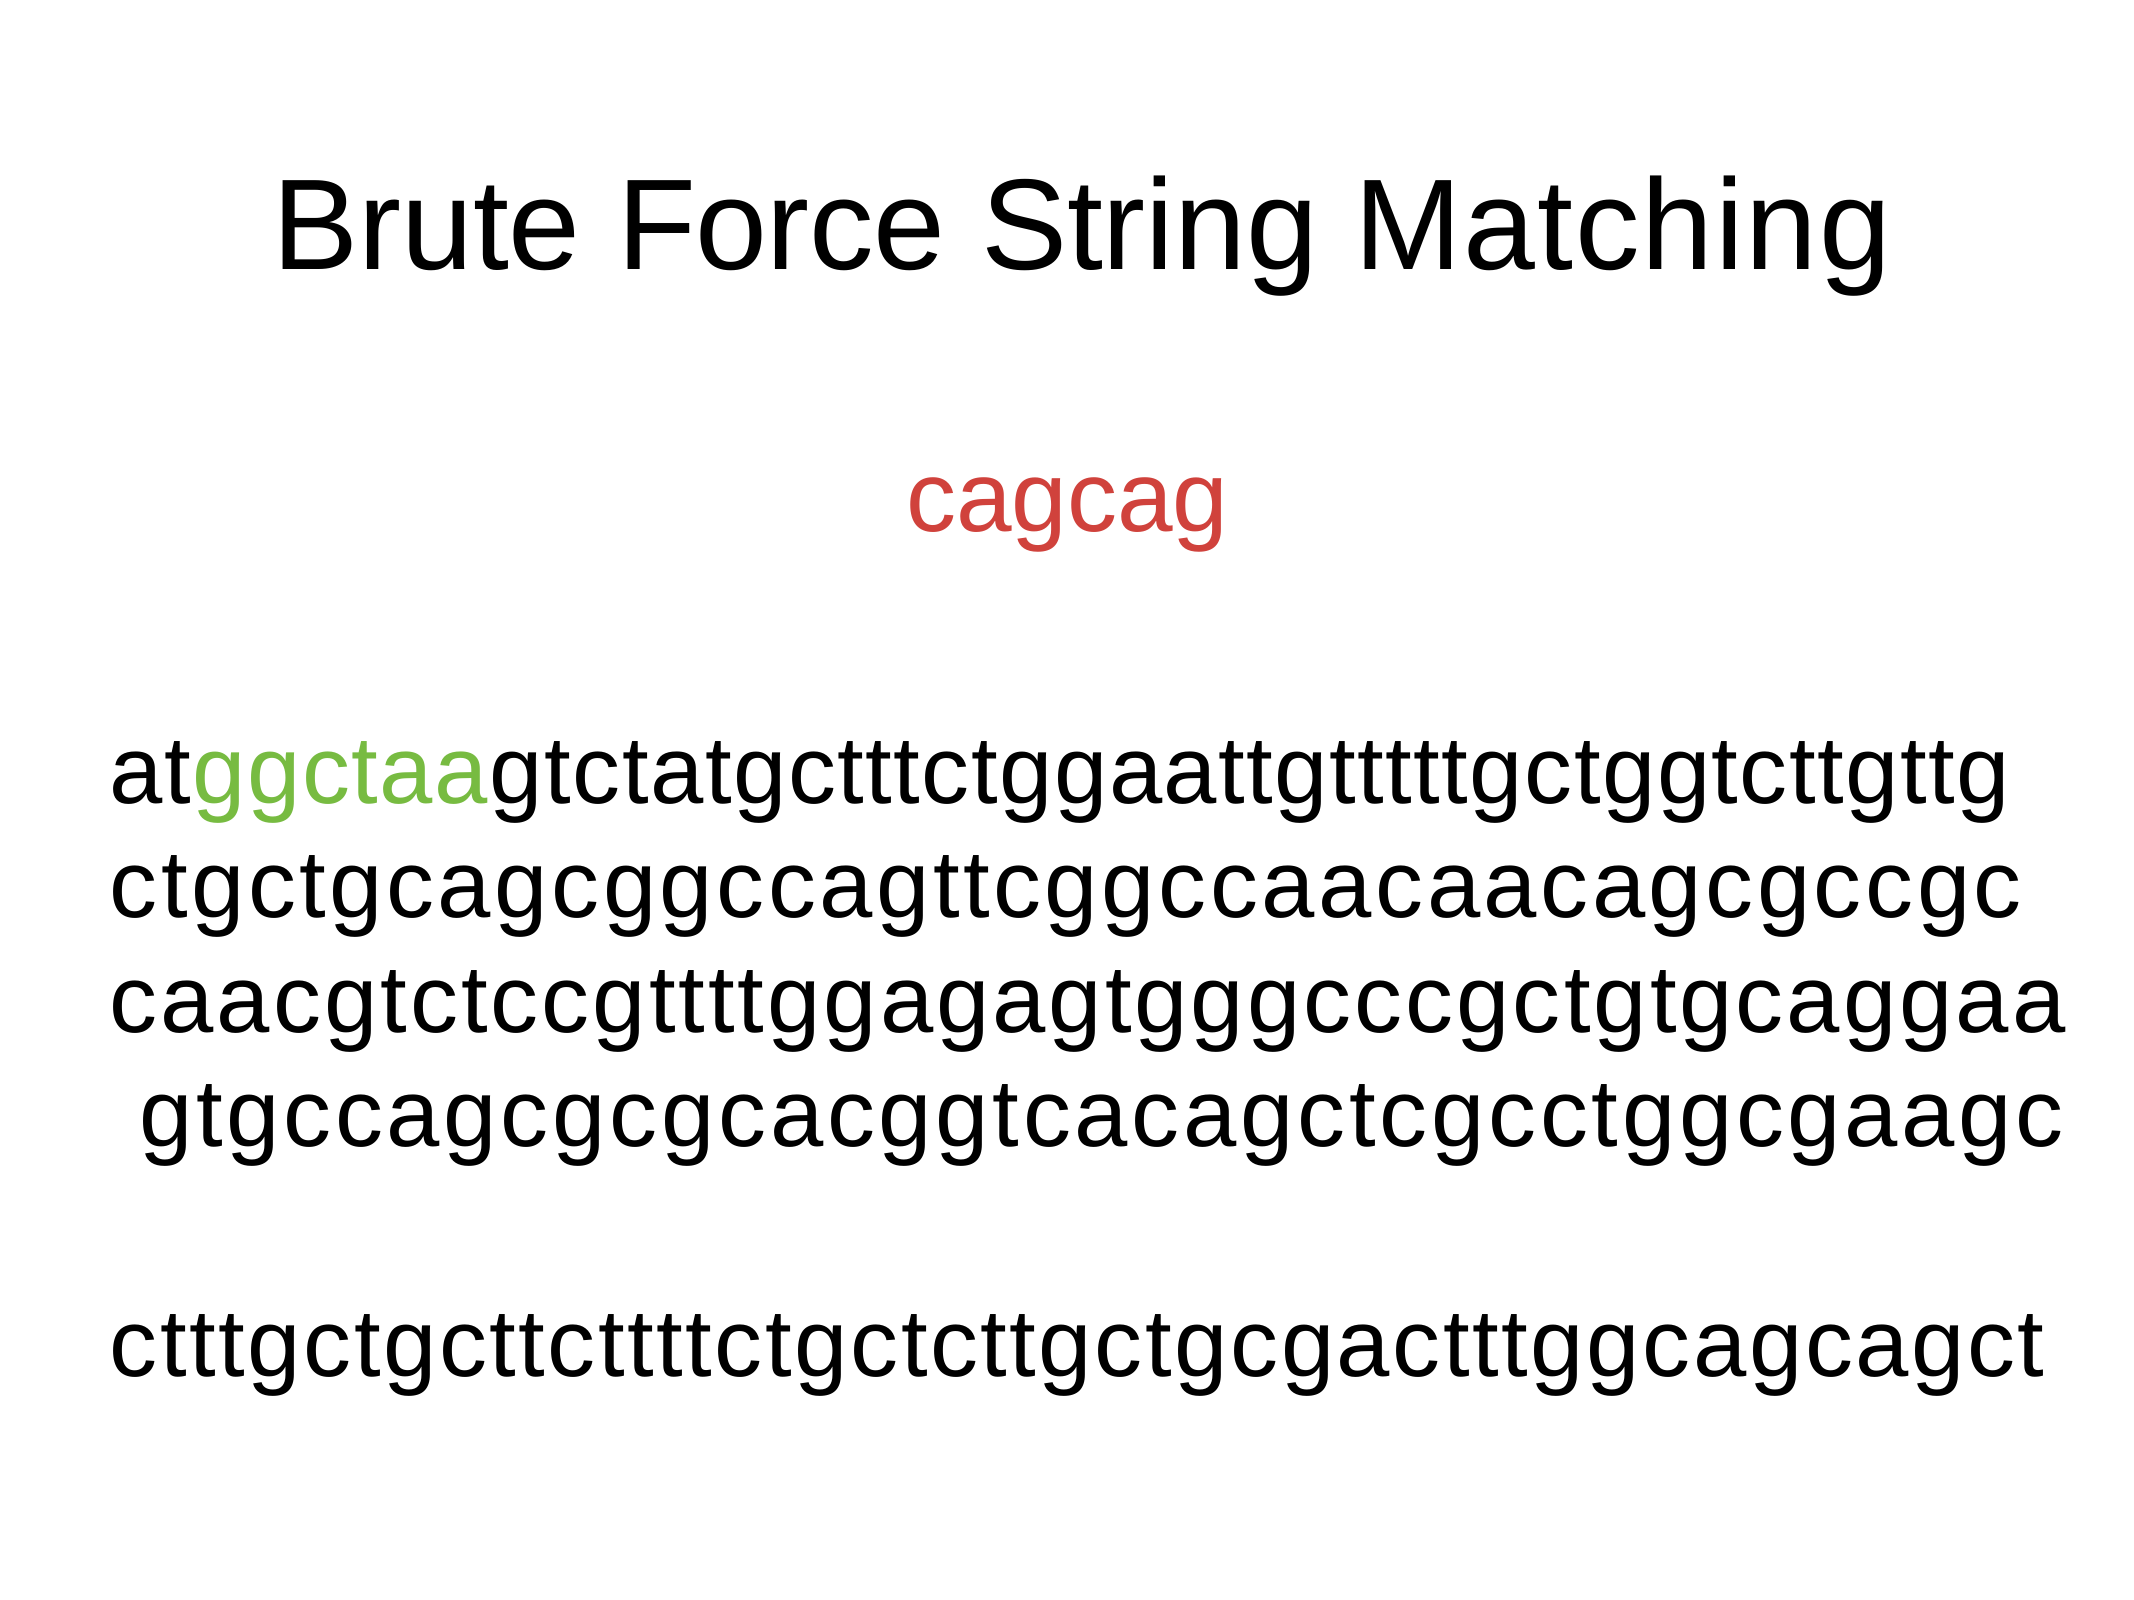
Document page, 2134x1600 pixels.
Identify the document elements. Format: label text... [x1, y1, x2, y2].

title Brute Force String Matching [238, 138, 1895, 408]
list cagcag atggctaagtctatgctttctggaattgtttttgctggtcttgttg ctgctgcagcggccagttcggccaacaacagcgccgc caacgtctccgttttggagagtgggcccgctgtgcaggaa gtgccagcgcgcacggtcacagctcgcctggcgaagc ctttgctgcttcttttctgctcttgctgcgactttggcagcagct [56, 429, 2078, 1396]
